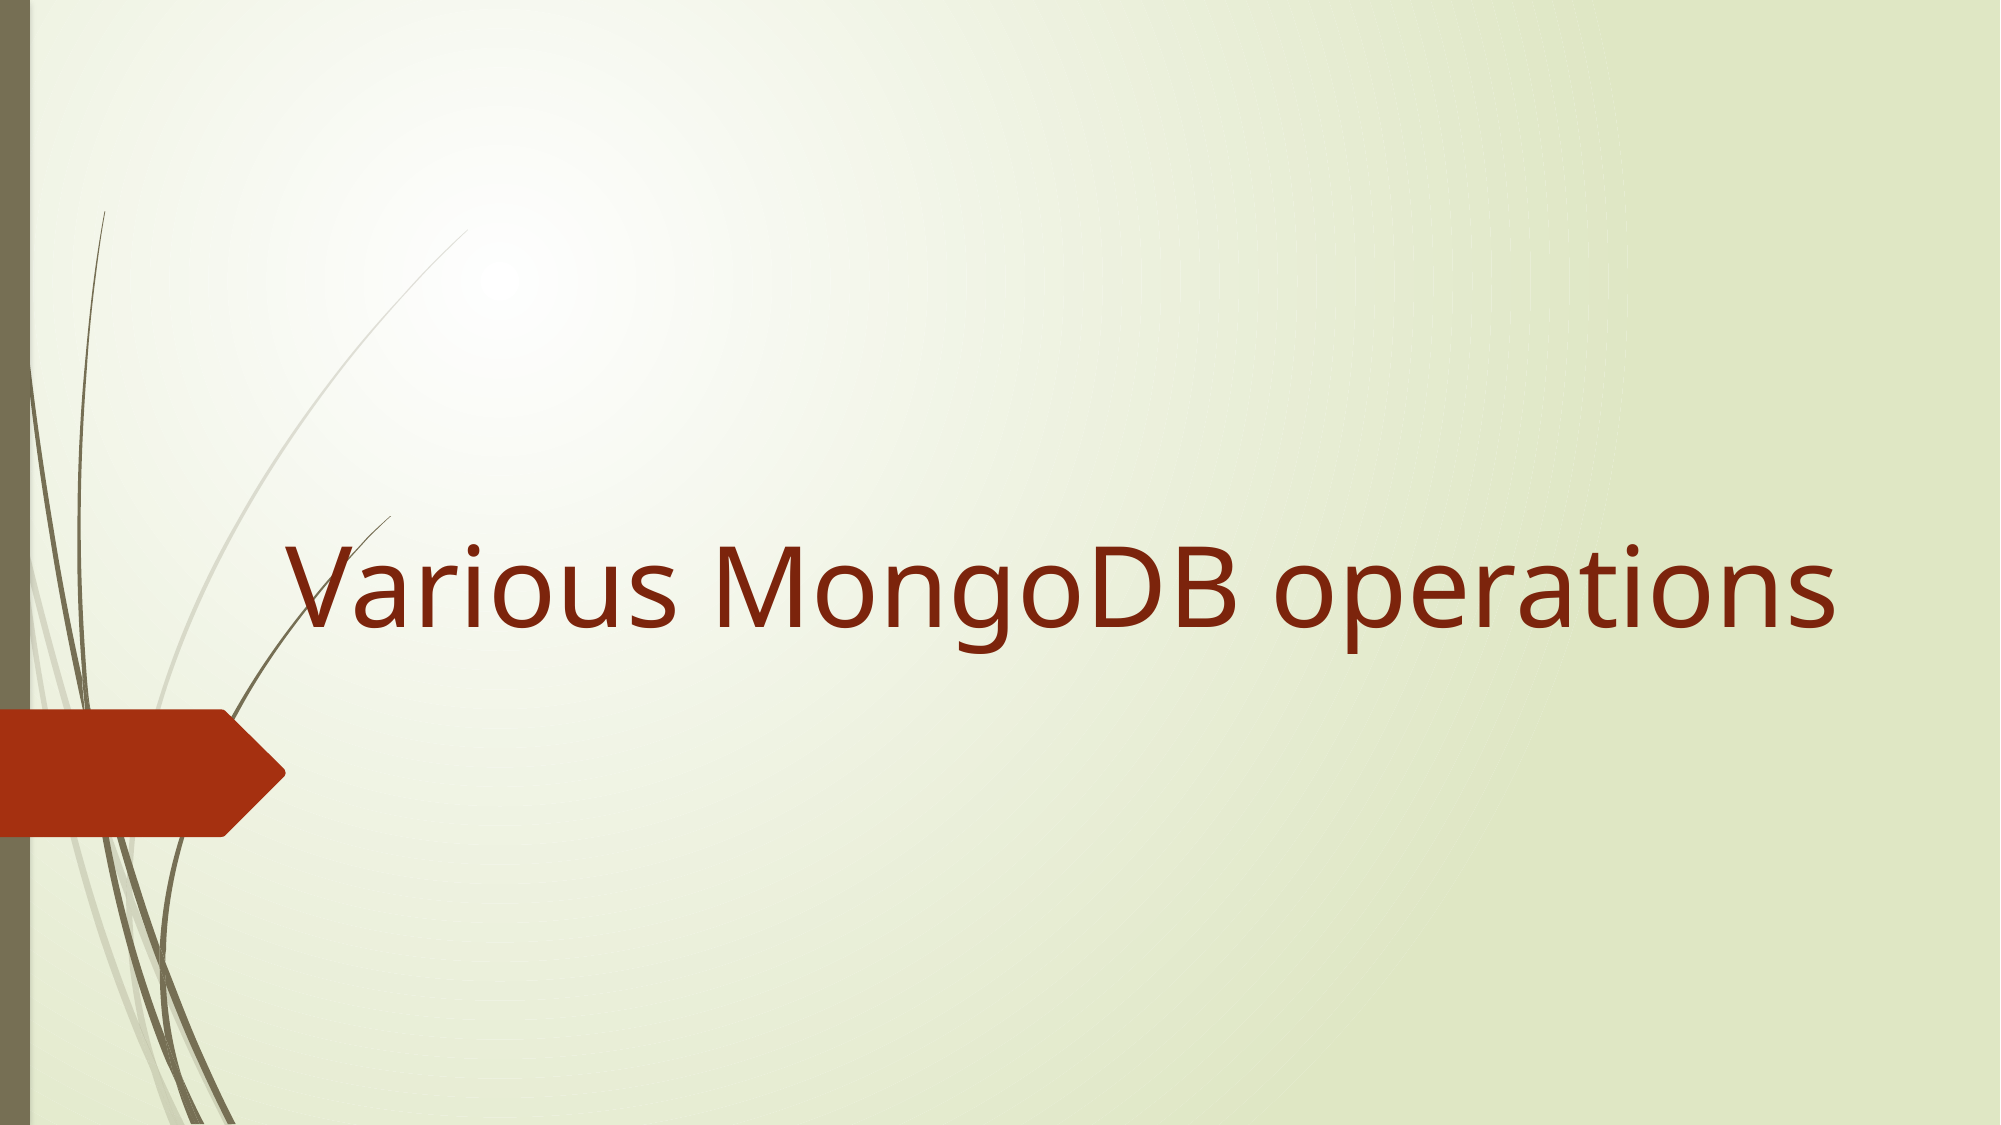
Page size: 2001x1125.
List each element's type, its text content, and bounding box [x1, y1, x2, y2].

title Various MongoDB operations [270, 412, 1888, 658]
